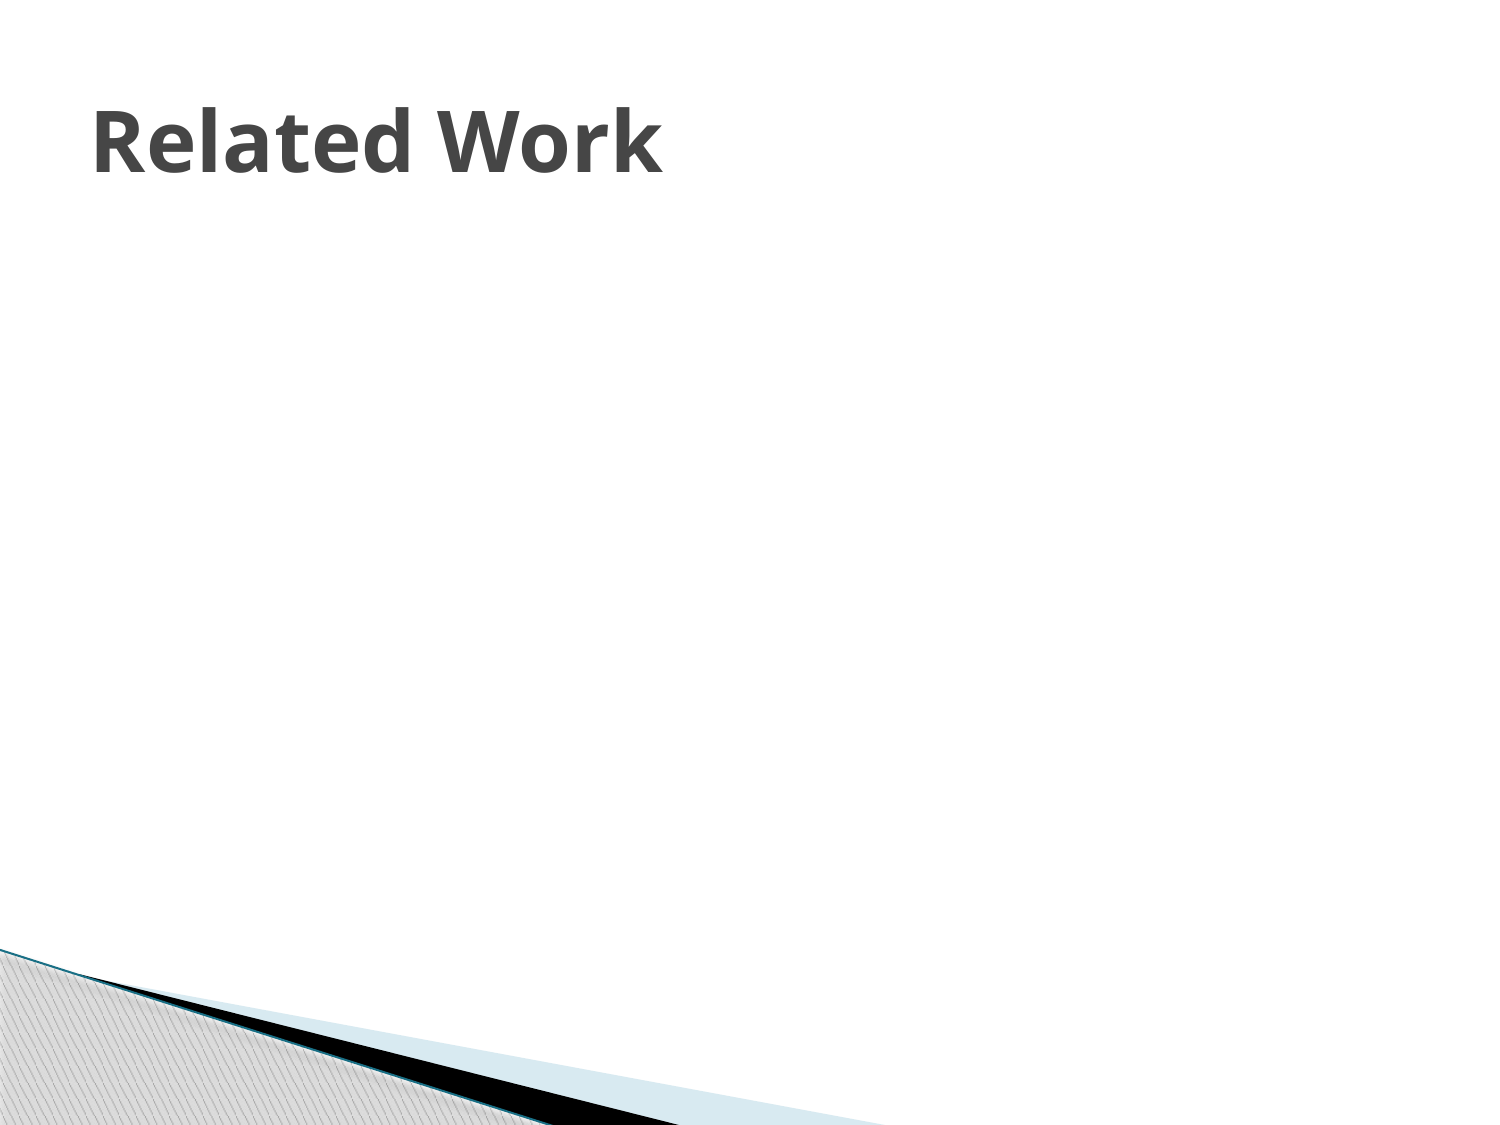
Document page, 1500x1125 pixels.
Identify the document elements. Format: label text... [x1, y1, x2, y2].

title Related Work [75, 45, 1425, 233]
